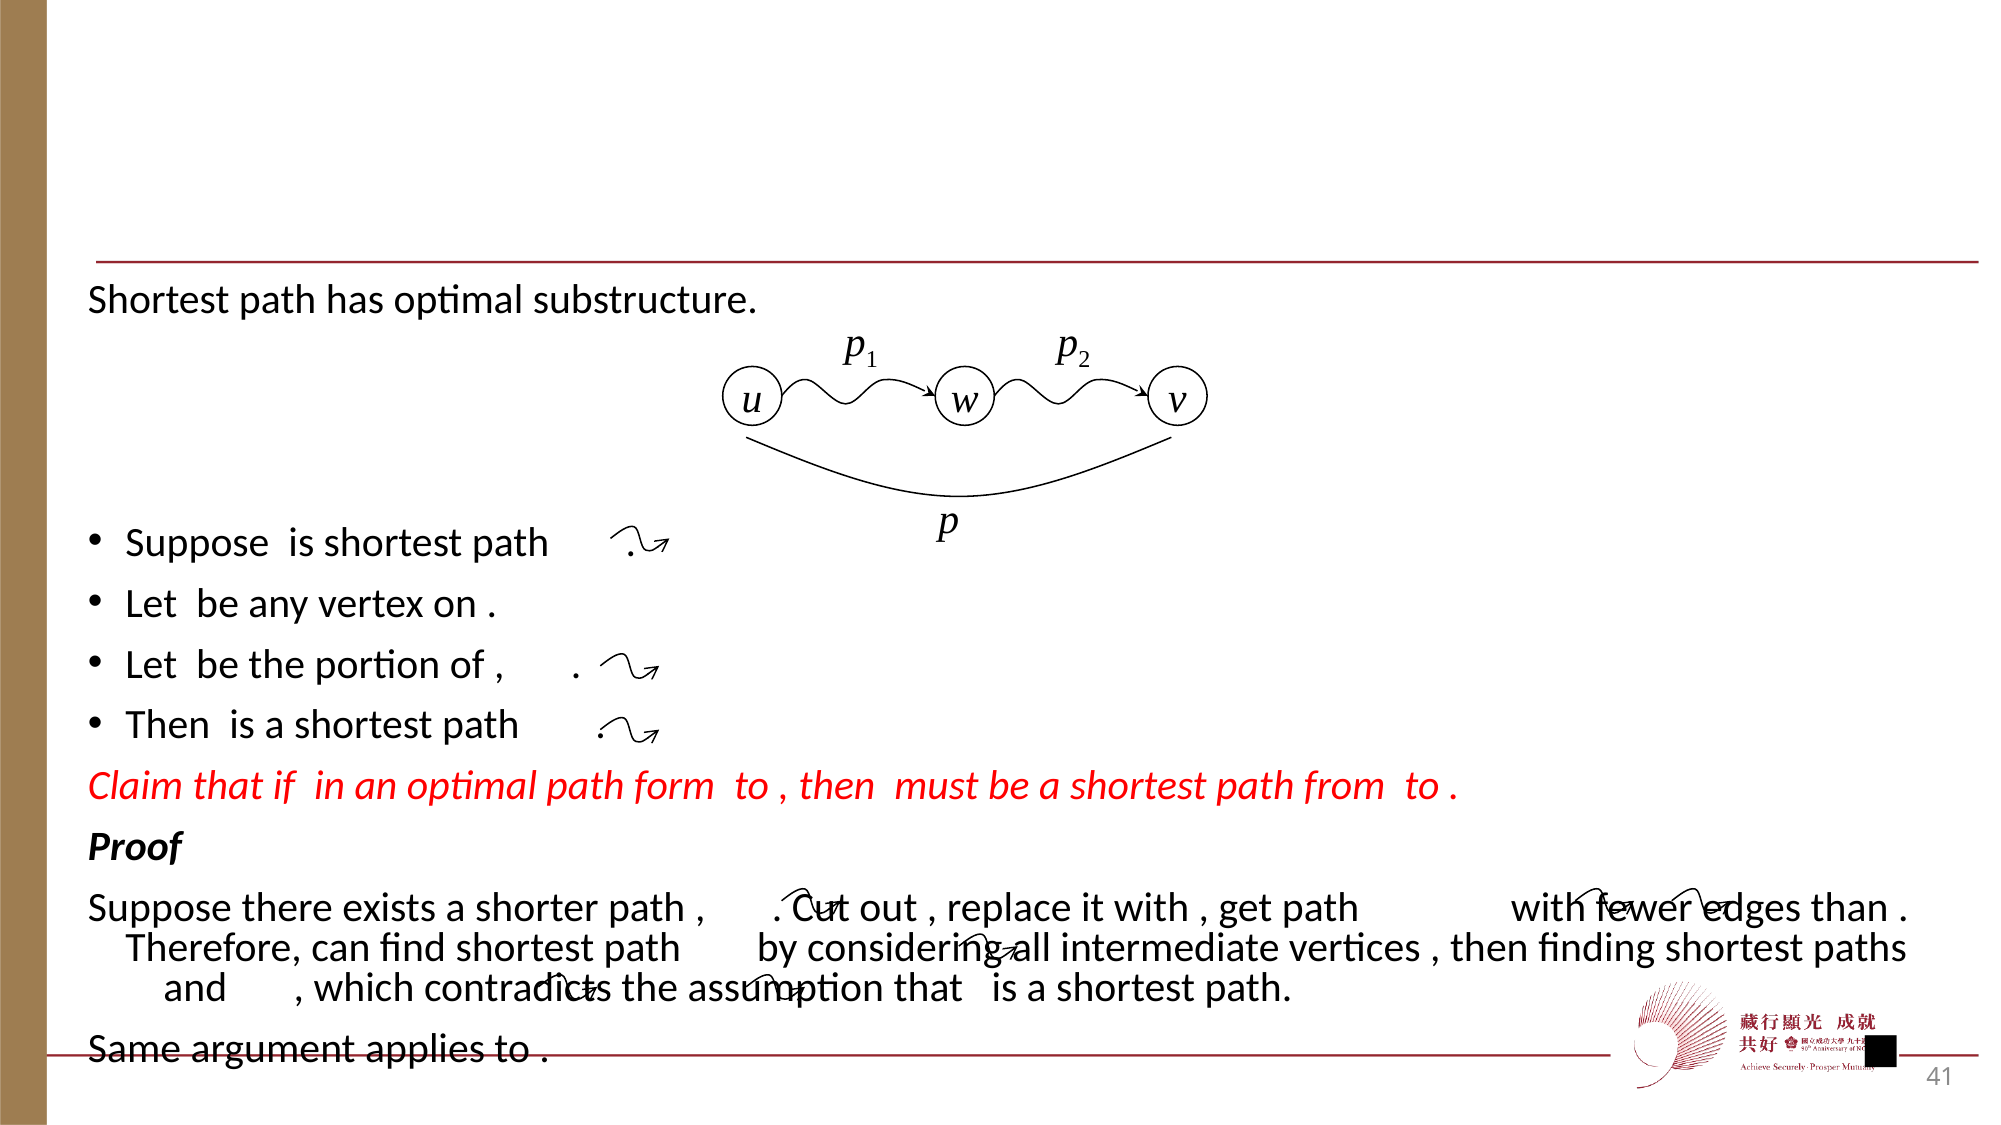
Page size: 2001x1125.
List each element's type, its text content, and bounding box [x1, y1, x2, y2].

slide_number 41 [1880, 1047, 1970, 1108]
text_box [781, 888, 841, 915]
text_box [1671, 888, 1731, 915]
text_box [958, 933, 1018, 961]
text_box [600, 653, 660, 681]
picture [0, 0, 2000, 1125]
text_box [610, 526, 670, 553]
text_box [722, 307, 1208, 550]
text_box [1575, 888, 1635, 915]
text_box [746, 974, 806, 1001]
text_box [538, 974, 598, 1001]
text_box [600, 717, 660, 744]
